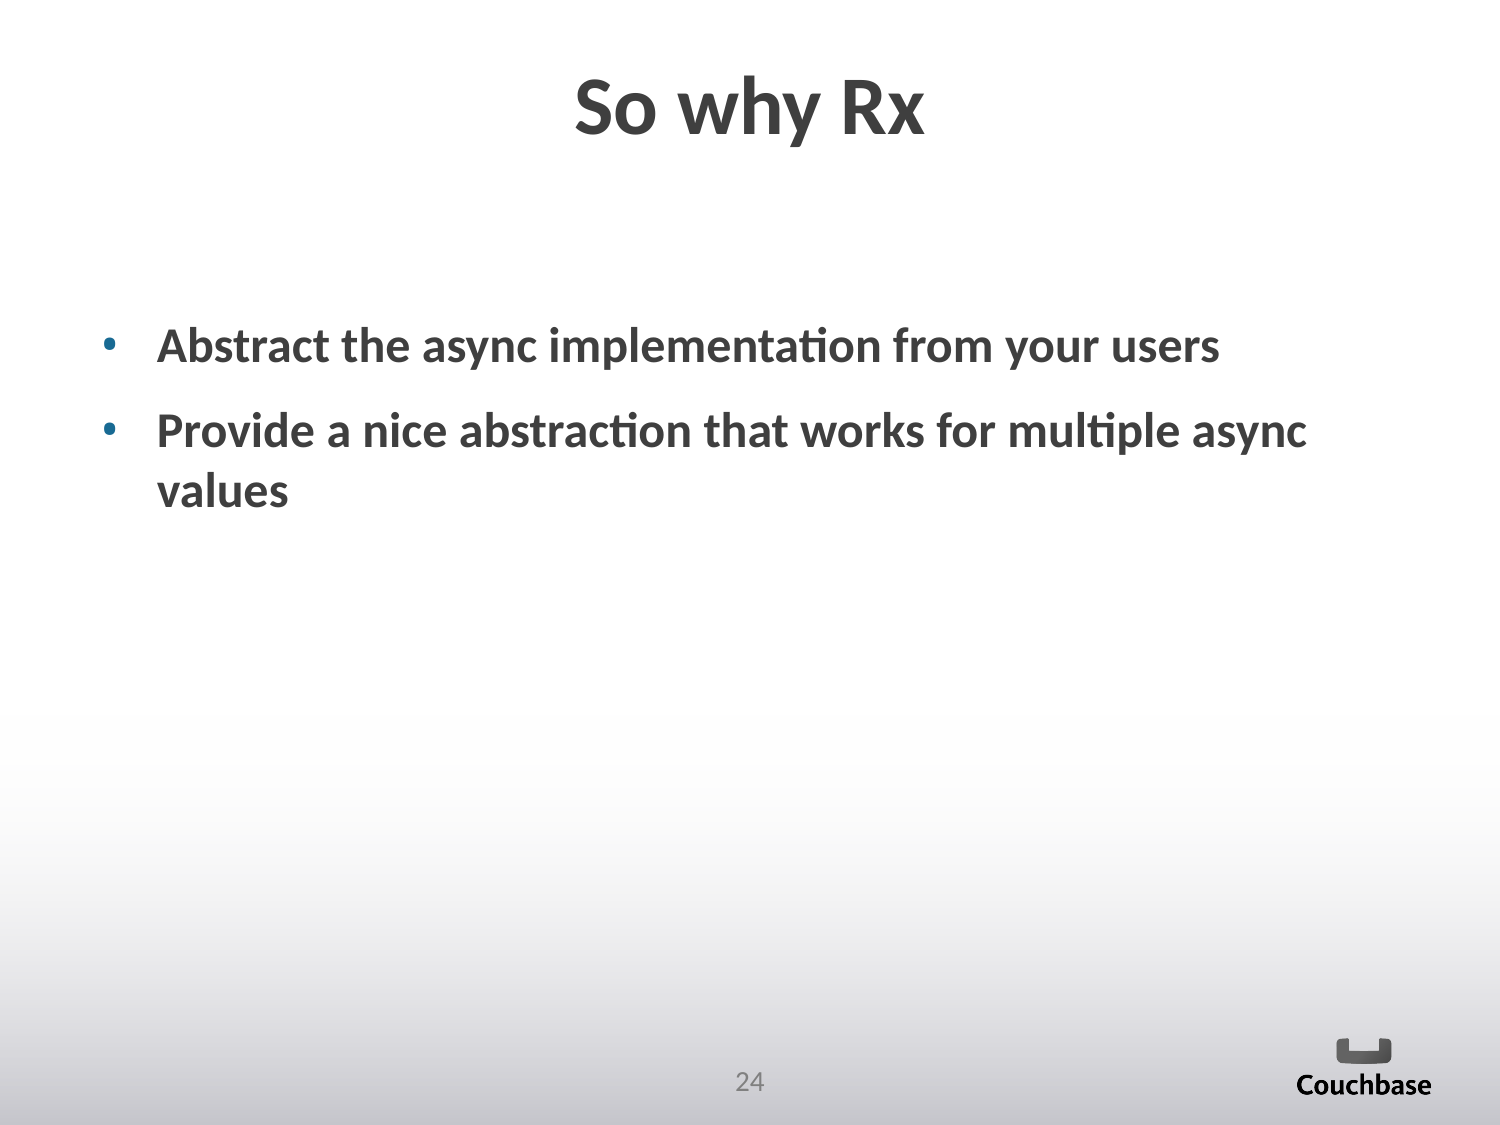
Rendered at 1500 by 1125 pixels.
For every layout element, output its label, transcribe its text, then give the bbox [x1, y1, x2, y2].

title So why Rx [75, 62, 1425, 233]
list Abstract the async implementation from your users Provide a nice abstraction that works for multiple async values [100, 312, 1425, 1030]
picture [1277, 1016, 1451, 1116]
